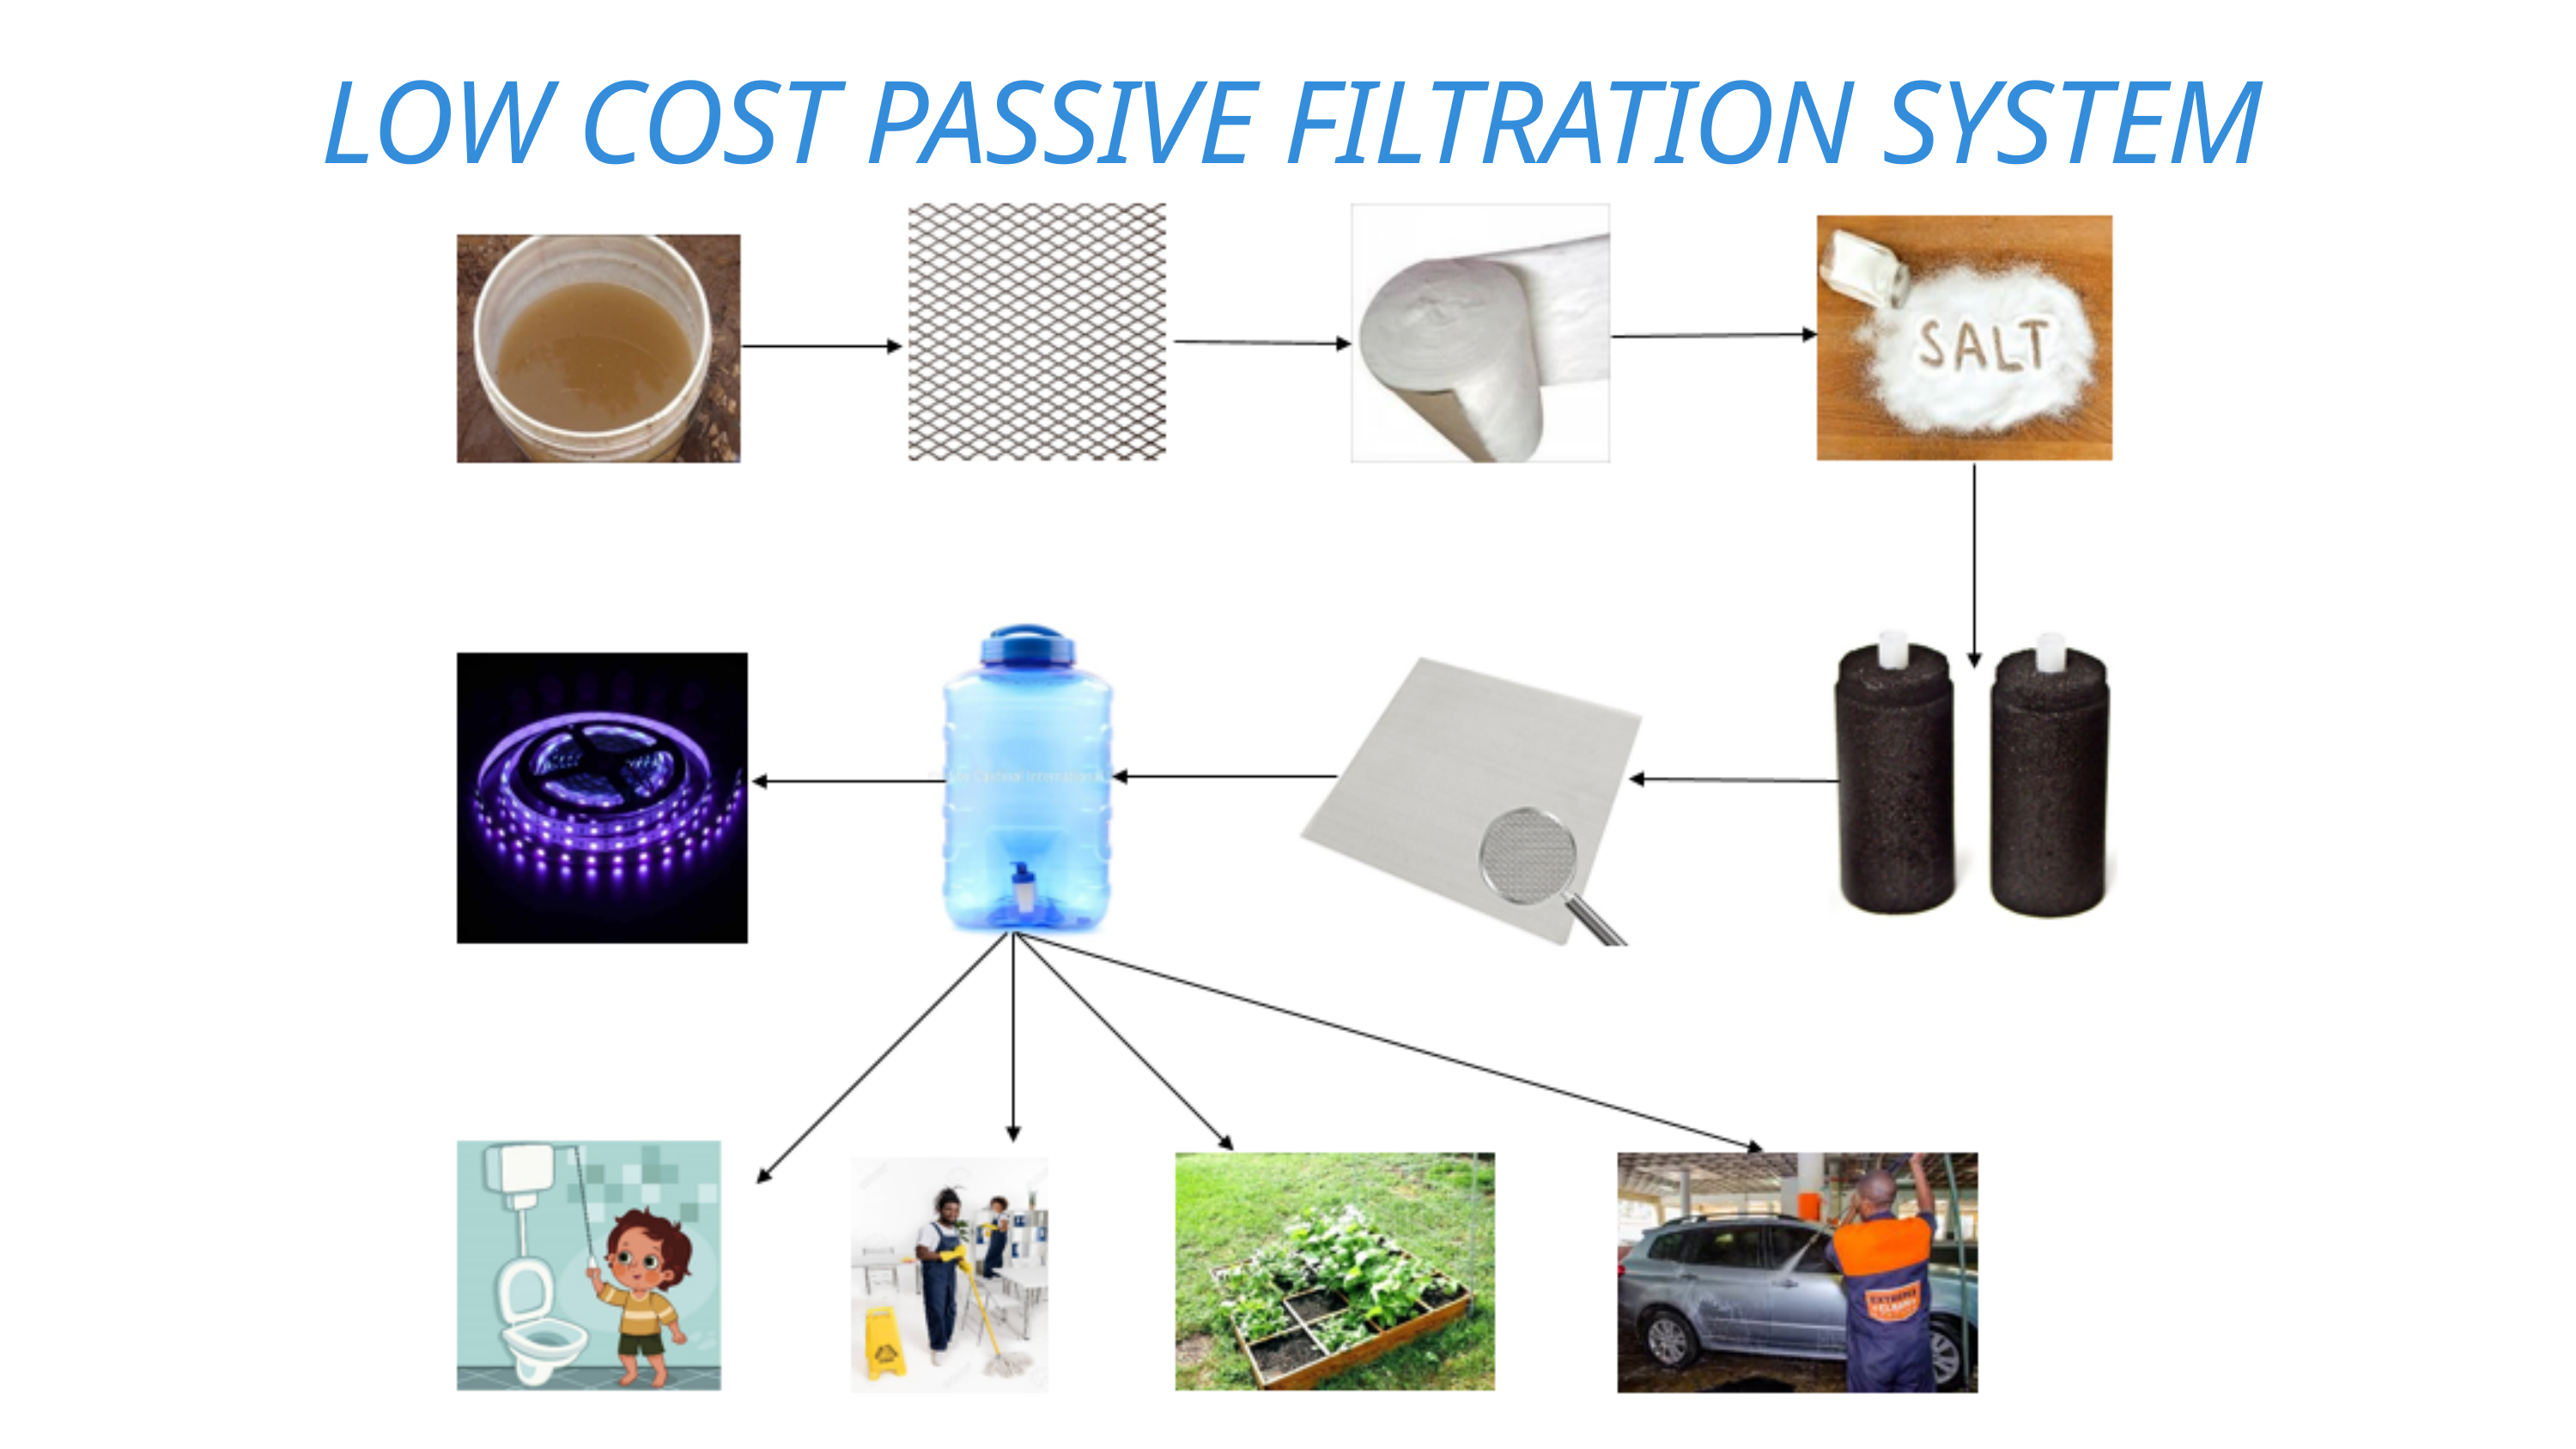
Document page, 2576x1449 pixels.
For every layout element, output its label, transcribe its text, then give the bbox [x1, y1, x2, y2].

text_box LOW COST PASSIVE FILTRATION SYSTEM [3, 53, 2576, 187]
picture [411, 188, 2165, 1449]
